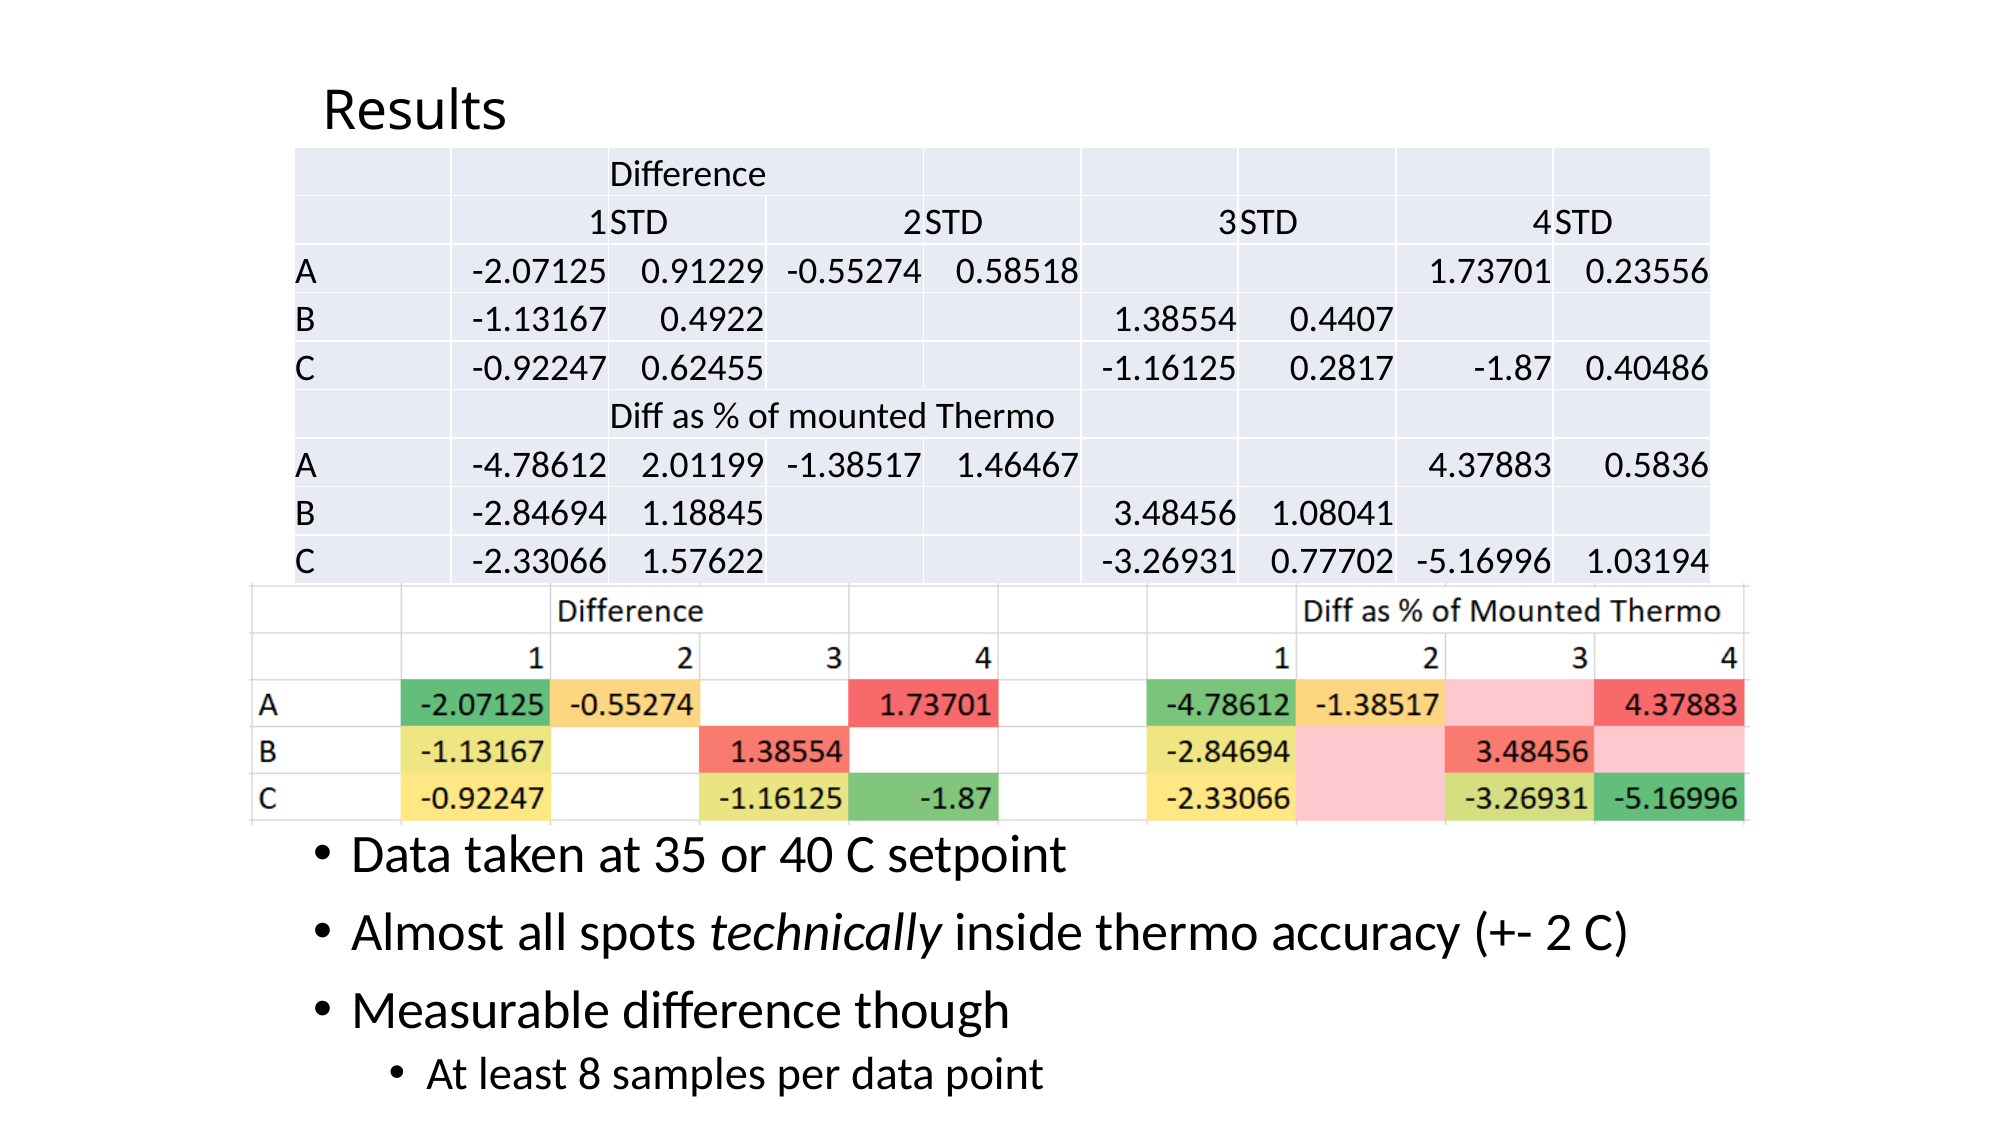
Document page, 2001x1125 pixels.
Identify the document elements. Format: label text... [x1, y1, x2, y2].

table_cell STD [1239, 196, 1395, 243]
table_cell C [295, 342, 450, 389]
table_cell STD [609, 196, 765, 243]
table_cell 0.2817 [1239, 342, 1395, 389]
table_cell [767, 536, 923, 583]
table_cell [1554, 487, 1710, 534]
table_cell 1.57622 [609, 536, 765, 583]
table_cell B [295, 487, 450, 534]
table_cell 0.23556 [1554, 245, 1710, 292]
table_cell -2.33066 [452, 536, 608, 583]
table_cell 3 [1082, 196, 1237, 243]
table_cell [295, 196, 450, 243]
table_cell 1.46467 [924, 439, 1080, 486]
picture [249, 583, 1750, 825]
table_cell [924, 536, 1080, 583]
table_cell B [295, 293, 450, 340]
table_cell 0.5836 [1554, 439, 1710, 486]
table_cell 1.08041 [1239, 487, 1395, 534]
table_cell 1 [452, 196, 608, 243]
table_cell [1082, 390, 1237, 437]
table_cell [1239, 439, 1395, 486]
table_cell C [295, 536, 450, 583]
table_cell [767, 293, 923, 340]
table_cell A [295, 439, 450, 486]
table_cell -2.07125 [452, 245, 608, 292]
table_cell [1397, 390, 1552, 437]
table_cell [924, 342, 1080, 389]
title Results [307, 74, 1658, 146]
table_cell 0.58518 [924, 245, 1080, 292]
table_header [924, 148, 1080, 195]
table_cell [1397, 293, 1552, 340]
table_cell 0.91229 [609, 245, 765, 292]
table_header [1239, 148, 1395, 195]
table_cell [924, 293, 1080, 340]
table_cell [1239, 245, 1395, 292]
table_header Difference [609, 148, 923, 195]
table_cell -5.16996 [1397, 536, 1552, 583]
table_cell [1397, 487, 1552, 534]
table_cell 1.18845 [609, 487, 765, 534]
table_cell 2.01199 [609, 439, 765, 486]
table_header [452, 148, 608, 195]
table_cell 0.4407 [1239, 293, 1395, 340]
table_cell [767, 487, 923, 534]
table_cell STD [1554, 196, 1710, 243]
table_cell 1.38554 [1082, 293, 1237, 340]
table_cell 0.62455 [609, 342, 765, 389]
table_cell [1082, 439, 1237, 486]
table_cell 3.48456 [1082, 487, 1237, 534]
table_cell -2.84694 [452, 487, 608, 534]
table_cell [1239, 390, 1395, 437]
table_cell [452, 390, 608, 437]
table_header [295, 148, 450, 195]
table_cell [1082, 245, 1237, 292]
table_cell [295, 390, 450, 437]
table_cell -1.38517 [767, 439, 923, 486]
table_header [1554, 148, 1710, 195]
table_cell -1.16125 [1082, 342, 1237, 389]
table_cell 4 [1397, 196, 1552, 243]
table_cell 0.77702 [1239, 536, 1395, 583]
table_cell [924, 487, 1080, 534]
table_cell -4.78612 [452, 439, 608, 486]
table_cell -1.13167 [452, 293, 608, 340]
table_cell -0.92247 [452, 342, 608, 389]
table_cell [1554, 390, 1710, 437]
table_cell 1.03194 [1554, 536, 1710, 583]
table_cell 2 [767, 196, 923, 243]
list Data taken at 35 or 40 C setpoint Almost all spots technically inside thermo accuracy (+- 2 C) Measurable difference though At least 8 samples per data point [298, 825, 1702, 1113]
table_cell -1.87 [1397, 342, 1552, 389]
table_cell [767, 342, 923, 389]
table_cell -0.55274 [767, 245, 923, 292]
table_header [1082, 148, 1237, 195]
table_cell 4.37883 [1397, 439, 1552, 486]
table_cell A [295, 245, 450, 292]
table_cell 0.40486 [1554, 342, 1710, 389]
table_cell STD [924, 196, 1080, 243]
table_cell [1554, 293, 1710, 340]
table_cell Diff as % of mounted Thermo [609, 390, 1080, 437]
table_cell 0.4922 [609, 293, 765, 340]
table_header [1397, 148, 1552, 195]
table_cell -3.26931 [1082, 536, 1237, 583]
table_cell 1.73701 [1397, 245, 1552, 292]
